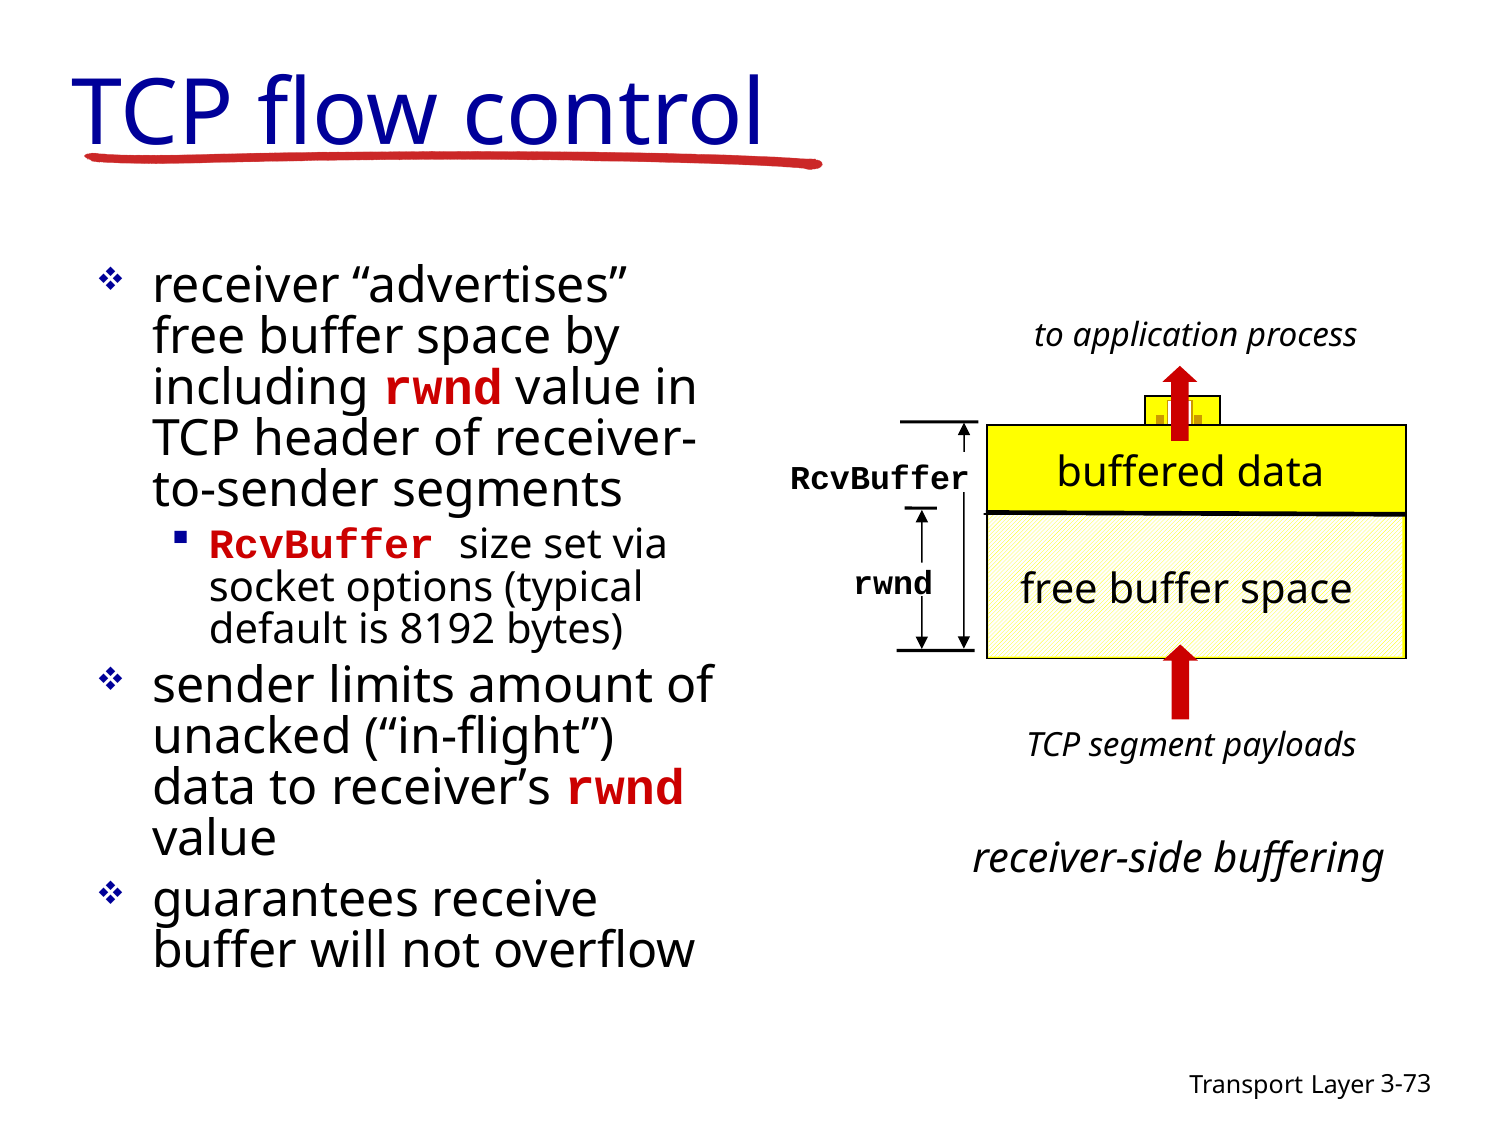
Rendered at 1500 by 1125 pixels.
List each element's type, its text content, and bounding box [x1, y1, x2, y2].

text_box receiver-side buffering [957, 823, 1400, 888]
text_box [957, 422, 971, 448]
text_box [983, 365, 1407, 720]
text_box rwnd [838, 553, 949, 609]
slide_number 3-73 [1365, 1060, 1477, 1106]
list receiver “advertises” free buffer space by including rwnd value in TCP header of receiver-to-sender segments RcvBuffer size set via socket options (typical default is 8192 bytes) sender limits amount of unacked (“in-flight”) data to receiver’s rwnd value guarantees receive buffer will not overflow [80, 254, 746, 1060]
text_box [915, 509, 929, 563]
text_box [915, 596, 929, 649]
text_box RcvBuffer [775, 448, 978, 504]
footer Transport Layer [914, 1057, 1390, 1105]
text_box [957, 504, 971, 649]
text_box to application process [1019, 305, 1373, 361]
picture [81, 146, 832, 176]
text_box TCP segment payloads [1011, 727, 1372, 771]
title TCP flow control [55, 28, 1331, 188]
